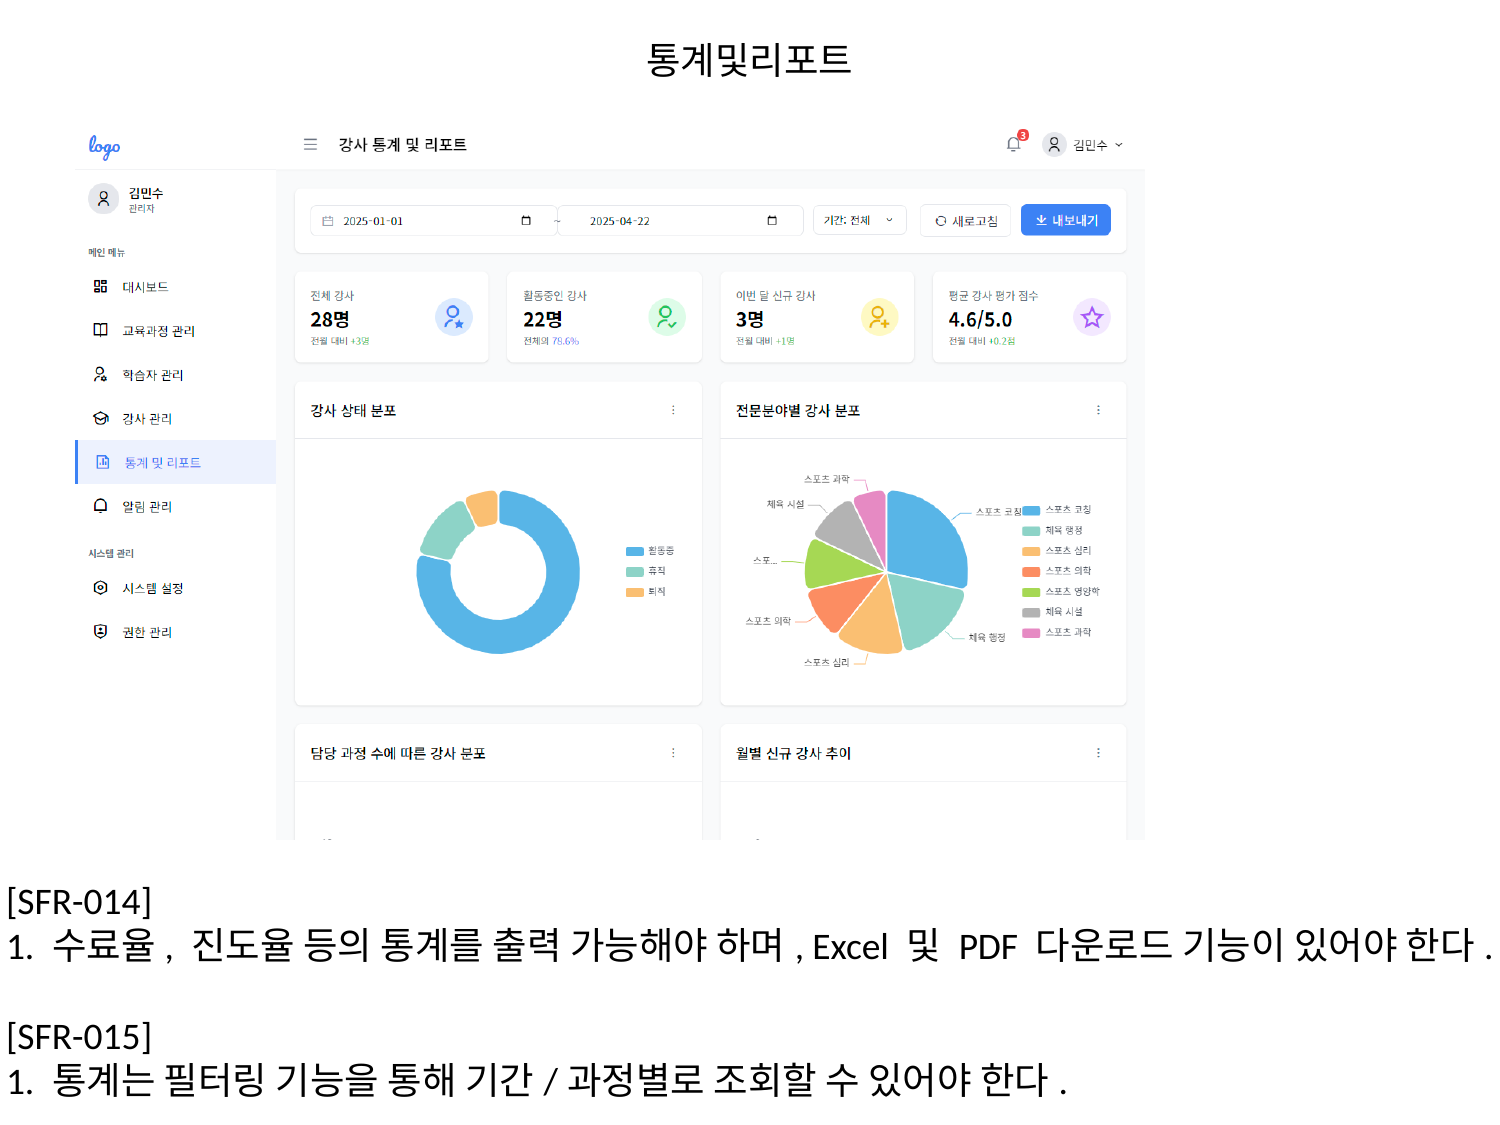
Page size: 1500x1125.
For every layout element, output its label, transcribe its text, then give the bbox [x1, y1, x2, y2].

picture [74, 119, 1145, 841]
text_box 통계및리포트 [631, 29, 869, 90]
text_box [SFR-014] 1. 수료율, 진도율 등의 통계를 출력 가능해야 하며, Excel 및 PDF 다운로드 기능이 있어야 한다. [SFR-015] 1. 통계는 필터링 기능을 통해 기간/과정별로 조회할 수 있어야 한다. [0, 869, 1500, 1125]
